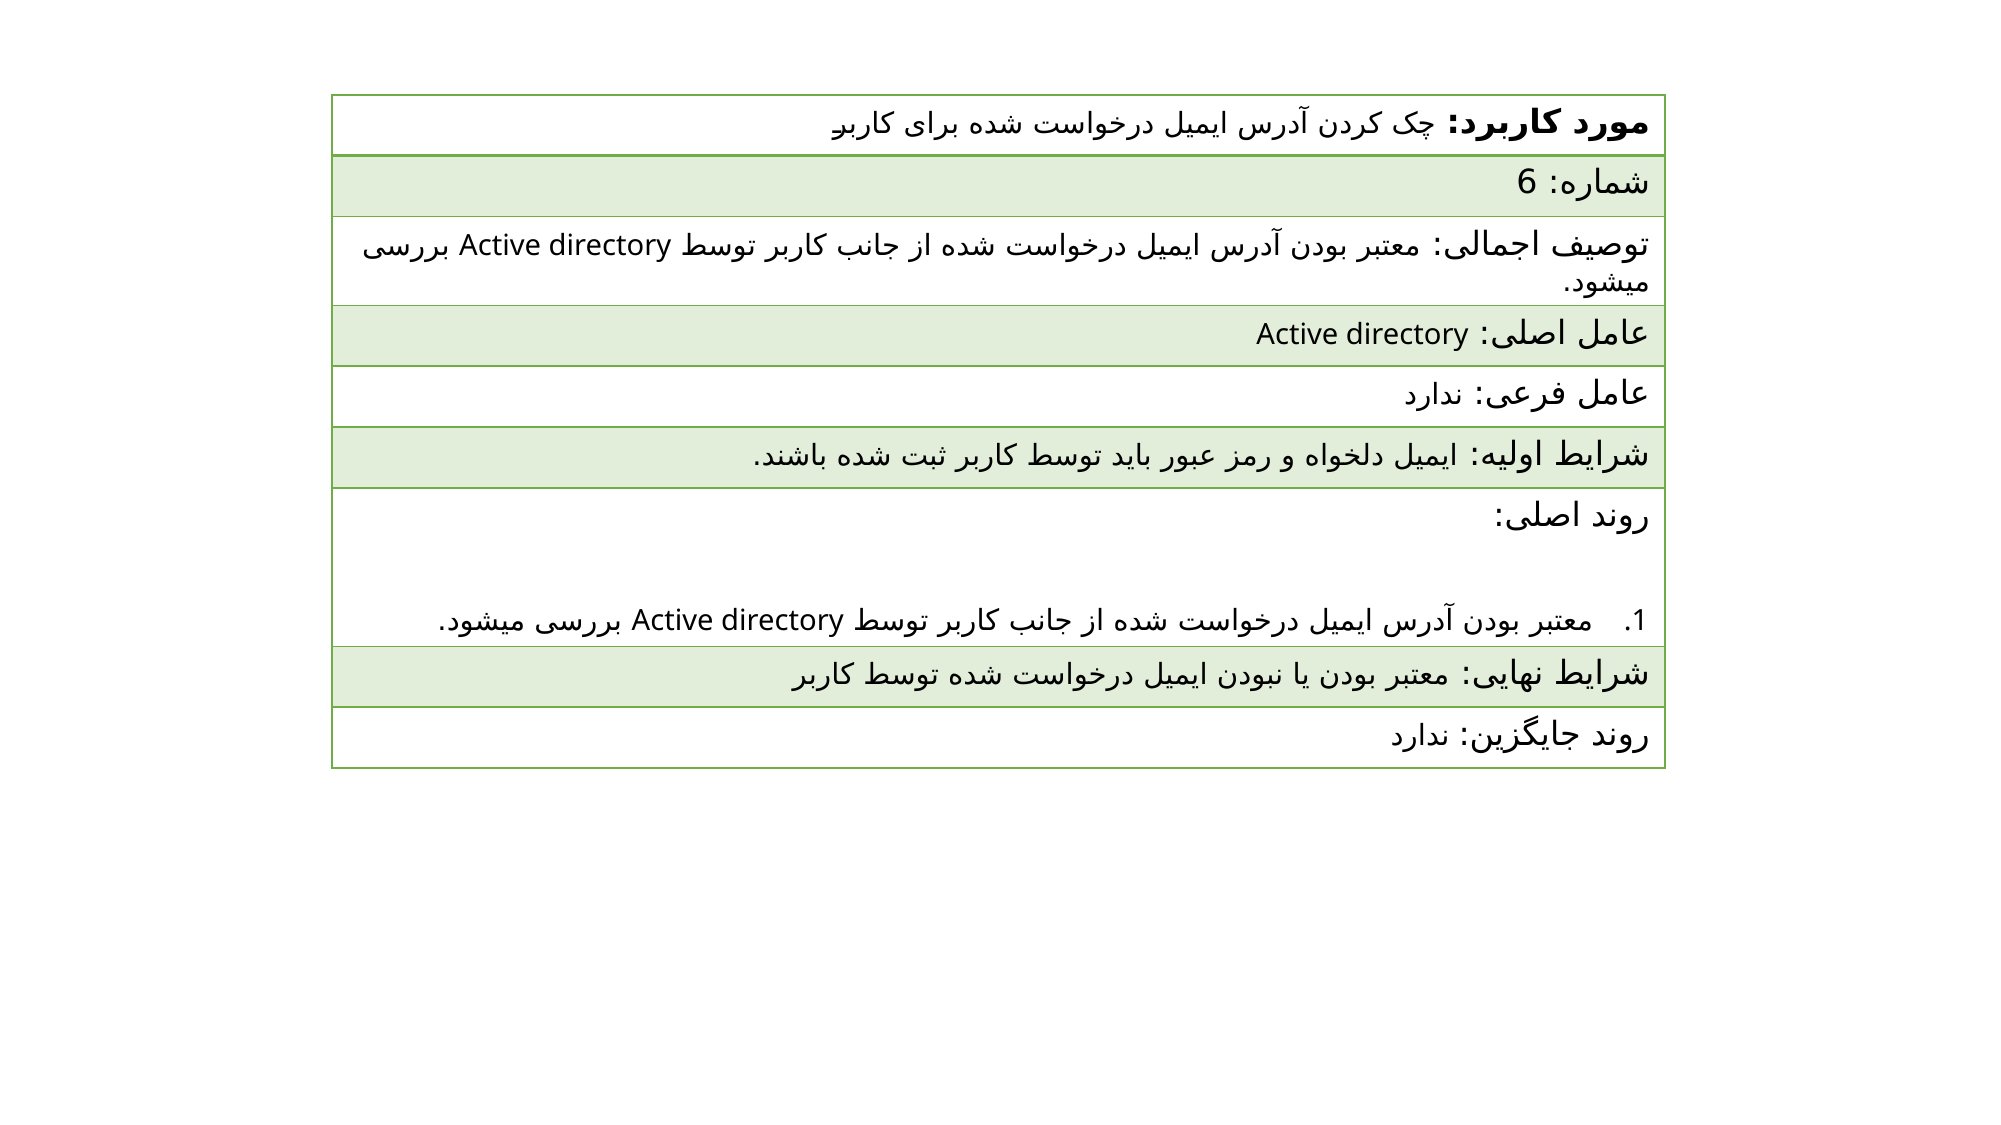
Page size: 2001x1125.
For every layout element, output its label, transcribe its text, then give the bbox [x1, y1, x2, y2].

table_header مورد کاربرد: چک کردن آدرس ایمیل درخواست شده برای کاربر [333, 96, 1664, 154]
table_cell شرایط اولیه: ایمیل دلخواه و رمز عبور باید توسط کاربر ثبت شده باشند. [333, 428, 1664, 487]
table_cell روند جایگزین: ندارد [333, 708, 1664, 767]
table_cell عامل فرعی: ندارد [333, 367, 1664, 426]
table_cell شرایط نهایی: معتبر بودن یا نبودن ایمیل درخواست شده توسط کاربر [333, 647, 1664, 706]
table_cell شماره: 6 [333, 157, 1664, 216]
table_cell توصیف اجمالی: معتبر بودن آدرس ایمیل درخواست شده از جانب کاربر توسط Active directory بررسی میشود. [333, 217, 1664, 305]
table_cell عامل اصلی: Active directory [333, 306, 1664, 365]
table_cell روند اصلی: معتبر بودن آدرس ایمیل درخواست شده از جانب کاربر توسط Active directory بررسی میشود. [333, 489, 1664, 646]
